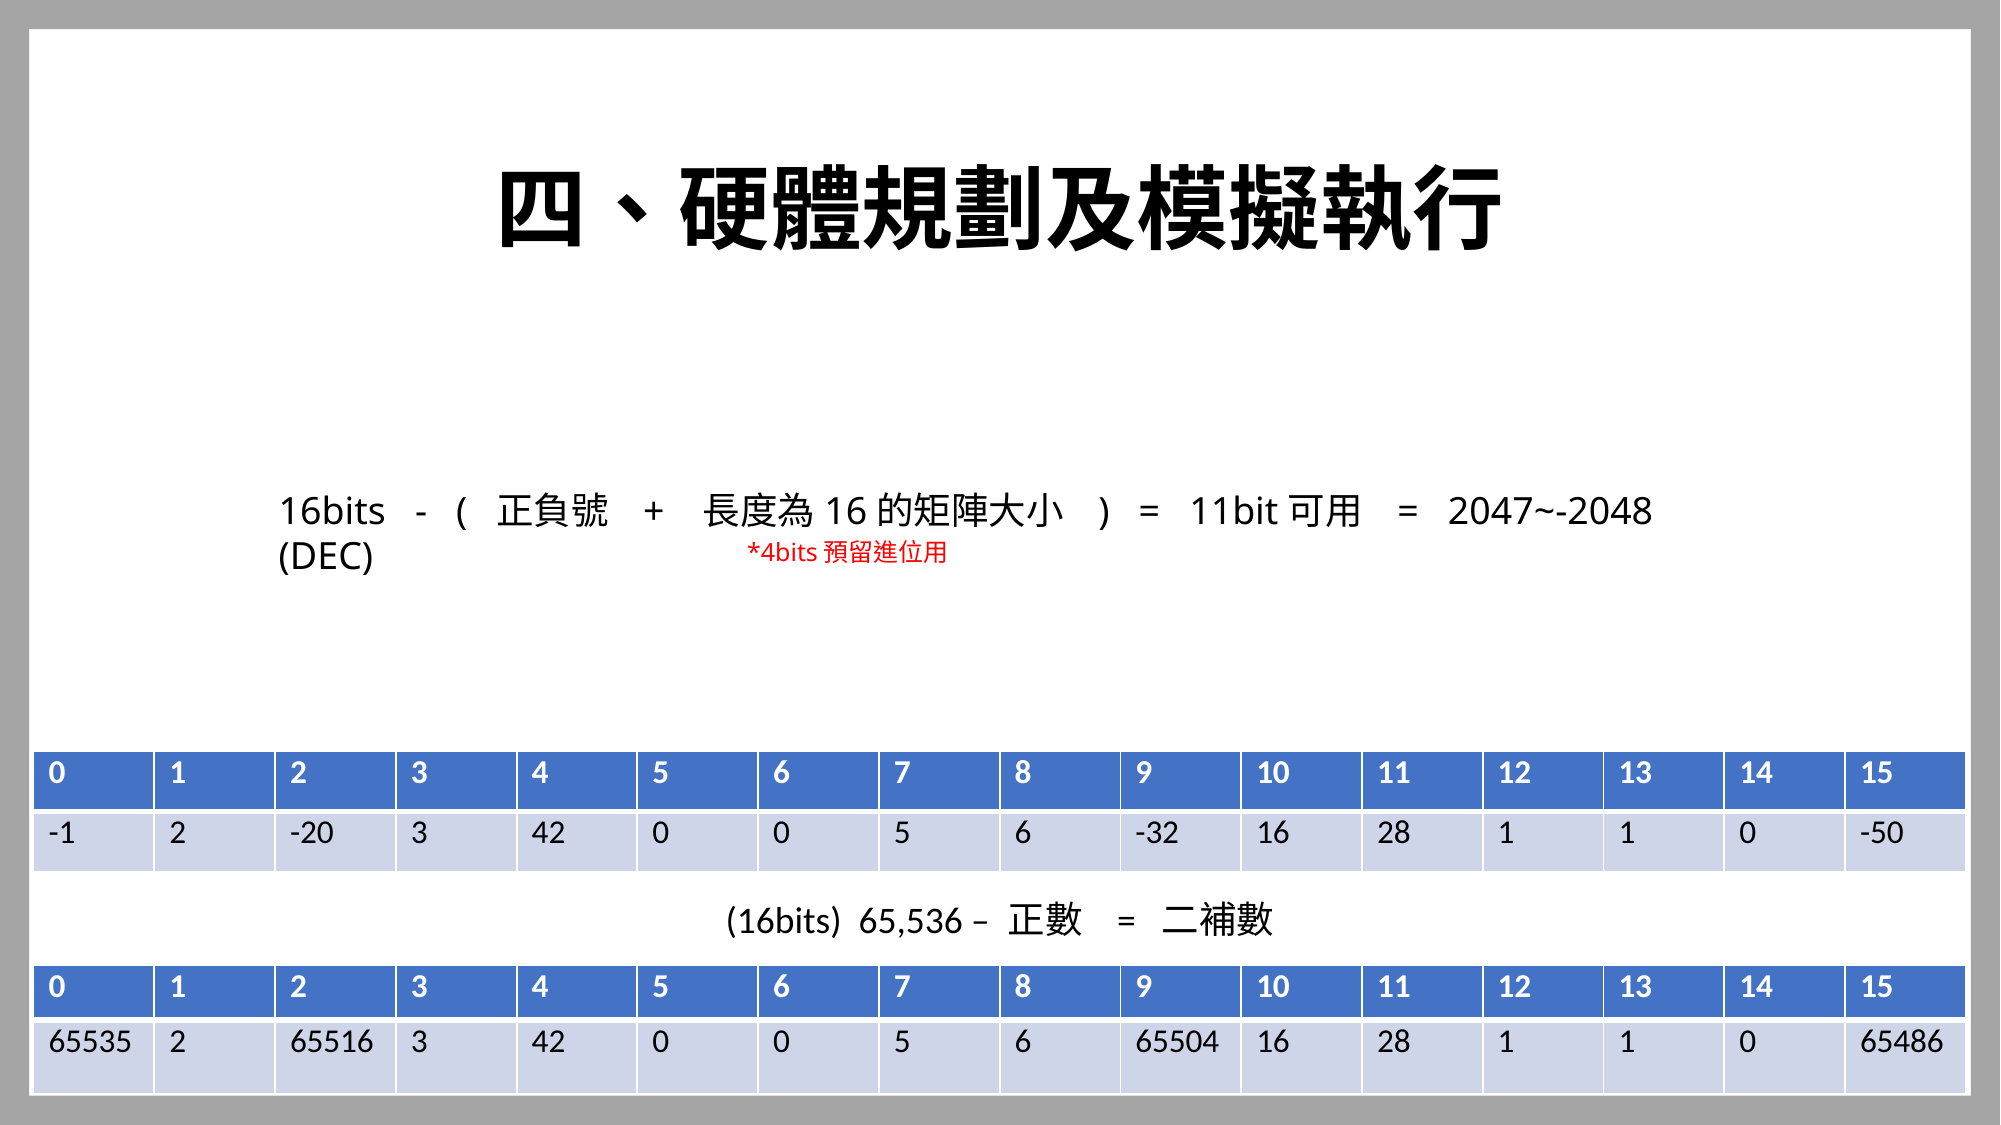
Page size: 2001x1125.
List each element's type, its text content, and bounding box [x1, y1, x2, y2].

table_header 15 [1846, 966, 1965, 1017]
table_header 2 [276, 966, 395, 1017]
table_cell 28 [1363, 814, 1482, 871]
table_cell 1 [1484, 1023, 1603, 1093]
table_header 8 [1001, 966, 1120, 1017]
table_cell 65535 [34, 1023, 153, 1093]
table_cell -32 [1121, 814, 1240, 871]
table_cell -20 [276, 814, 395, 871]
table_cell 6 [1001, 814, 1120, 871]
table_header 13 [1604, 966, 1723, 1017]
table_header 11 [1363, 752, 1482, 809]
table_header 6 [759, 752, 878, 809]
table_cell 16 [1242, 814, 1361, 871]
table_header 10 [1242, 752, 1361, 809]
table_header 12 [1484, 966, 1603, 1017]
table_cell 1 [1604, 1023, 1723, 1093]
table_header 15 [1846, 752, 1965, 809]
text_box [0, 0, 2000, 1125]
table_header 10 [1242, 966, 1361, 1017]
text_box *4bits預留進位用 [732, 528, 970, 574]
table_cell 0 [1725, 814, 1844, 871]
text_box 16bits - ( 正負號 + 長度為16的矩陣大小 ) = 11bit可用 = 2047~-2048 (DEC) [263, 479, 1736, 585]
table_cell 1 [1604, 814, 1723, 871]
table_header 5 [638, 966, 757, 1017]
table_header 7 [880, 752, 999, 809]
table_cell 3 [397, 814, 516, 871]
table_header 2 [276, 752, 395, 809]
table_cell 2 [155, 1023, 274, 1093]
table_header 3 [397, 966, 516, 1017]
table_header 9 [1121, 966, 1240, 1017]
table_cell -50 [1846, 814, 1965, 871]
table_header 5 [638, 752, 757, 809]
table_header 7 [880, 966, 999, 1017]
table_cell 3 [397, 1023, 516, 1093]
table_header 14 [1725, 752, 1844, 809]
table_cell 2 [155, 814, 274, 871]
table_header 0 [34, 966, 153, 1017]
table_cell 0 [759, 814, 878, 871]
table_header 8 [1001, 752, 1120, 809]
table_cell 1 [1484, 814, 1603, 871]
table_cell 16 [1242, 1023, 1361, 1093]
table_header 11 [1363, 966, 1482, 1017]
table_cell 0 [759, 1023, 878, 1093]
table_cell 65504 [1121, 1023, 1240, 1093]
table_header 1 [155, 966, 274, 1017]
text_box (16bits) 65,536 – 正數 = 二補數 [710, 888, 1290, 948]
table_cell 42 [518, 1023, 636, 1093]
table_header 9 [1121, 752, 1240, 809]
table_cell 65516 [276, 1023, 395, 1093]
table_header 13 [1604, 752, 1723, 809]
table_header 1 [155, 752, 274, 809]
table_header 12 [1484, 752, 1603, 809]
table_cell 5 [880, 814, 999, 871]
table_cell 6 [1001, 1023, 1120, 1093]
table_cell 65486 [1846, 1023, 1965, 1093]
table_header 4 [518, 966, 636, 1017]
table_header 14 [1725, 966, 1844, 1017]
table_header 6 [759, 966, 878, 1017]
table_header 4 [518, 752, 636, 809]
table_header 0 [34, 752, 153, 809]
table_cell 42 [518, 814, 636, 871]
text_box 四、硬體規劃及模擬執行 [480, 143, 1520, 268]
table_header 3 [397, 752, 516, 809]
table_cell 0 [638, 814, 757, 871]
table_cell 5 [880, 1023, 999, 1093]
table_cell -1 [34, 814, 153, 871]
table_cell 28 [1363, 1023, 1482, 1093]
table_cell 0 [1725, 1023, 1844, 1093]
table_cell 0 [638, 1023, 757, 1093]
